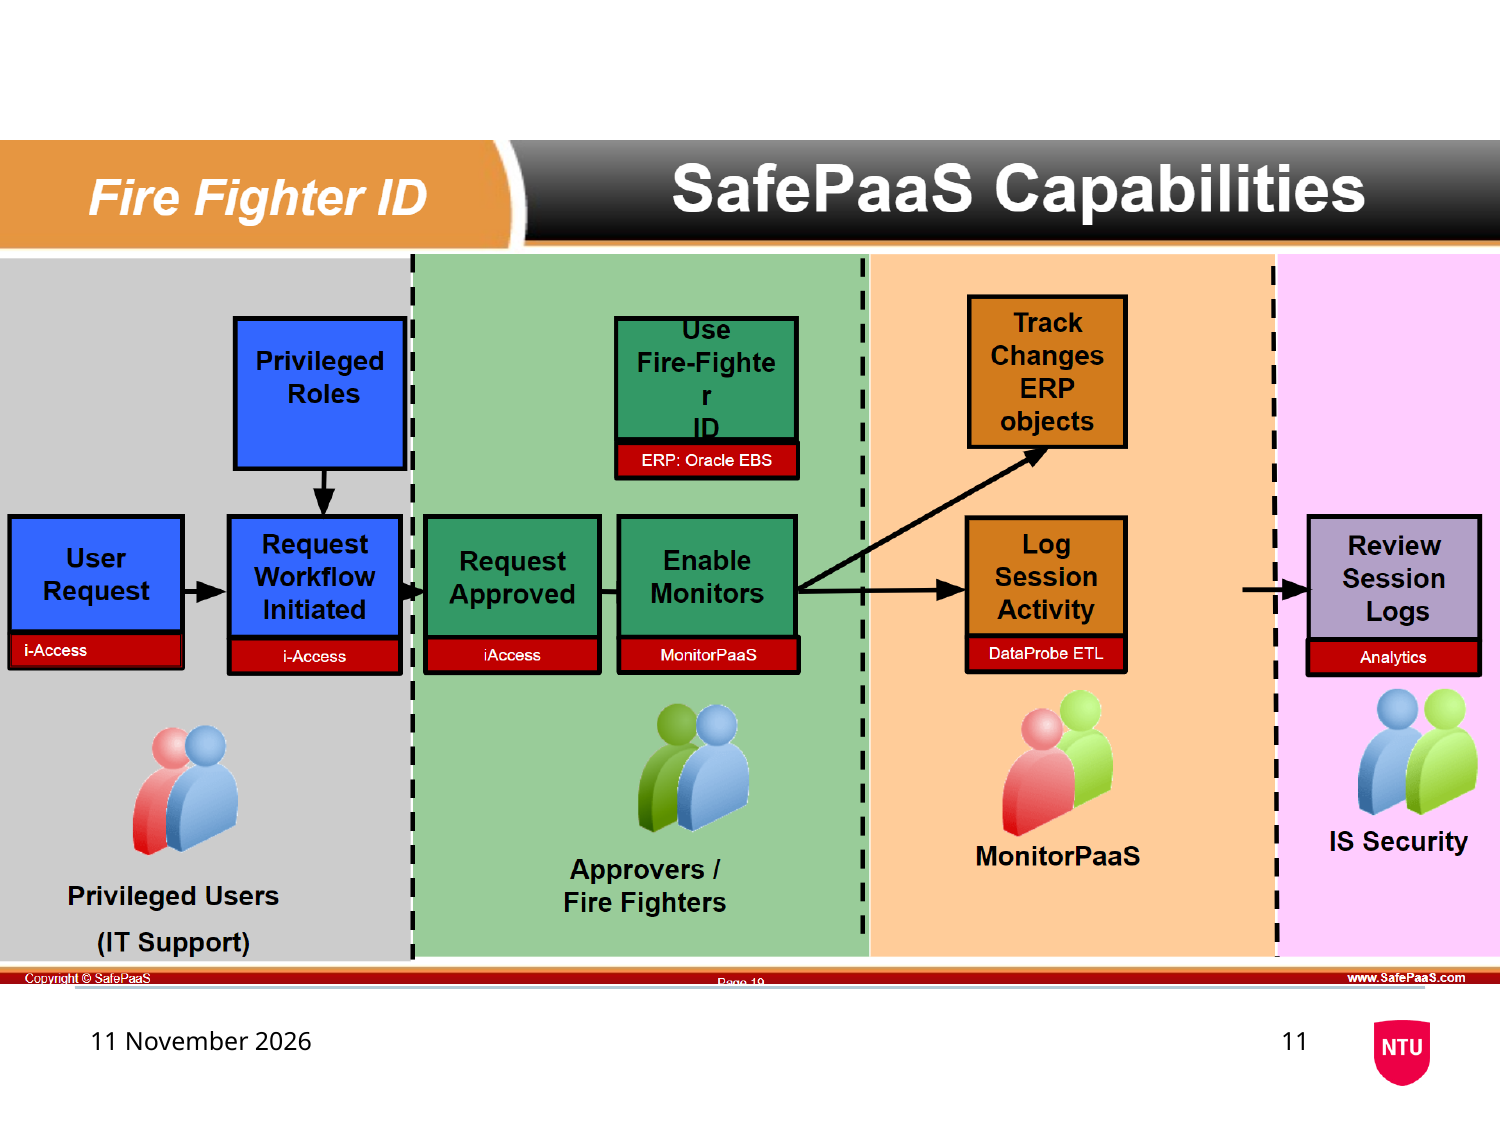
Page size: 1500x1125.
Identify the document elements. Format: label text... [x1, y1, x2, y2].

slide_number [75, 1017, 425, 1097]
slide_number 11 [974, 1017, 1325, 1097]
picture [0, 140, 1500, 985]
picture [1374, 1020, 1430, 1086]
